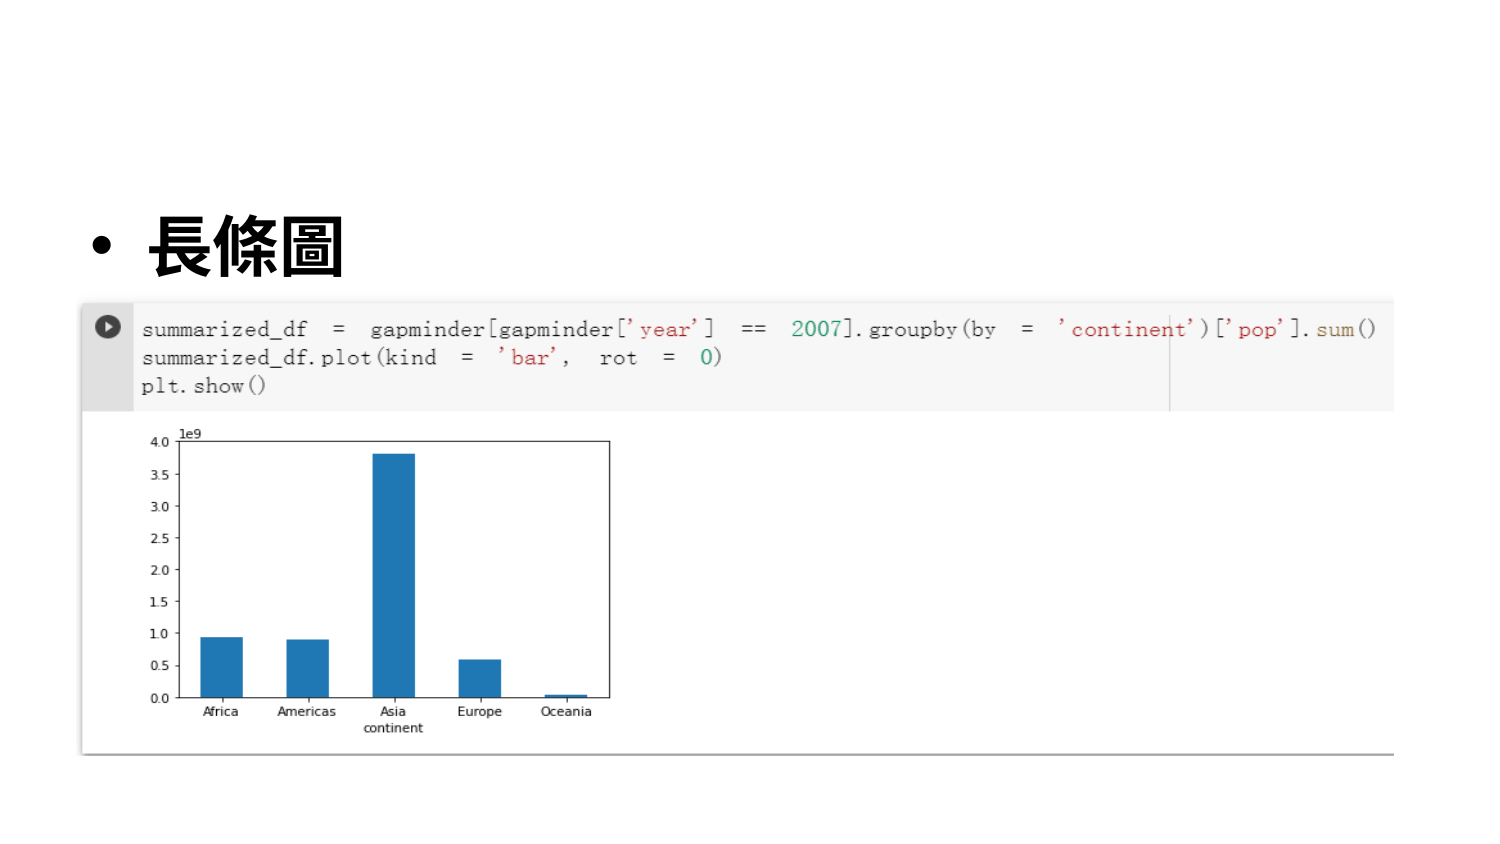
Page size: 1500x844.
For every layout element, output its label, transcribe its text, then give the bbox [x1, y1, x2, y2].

list 長條圖 [75, 196, 1425, 754]
picture [76, 288, 1394, 756]
